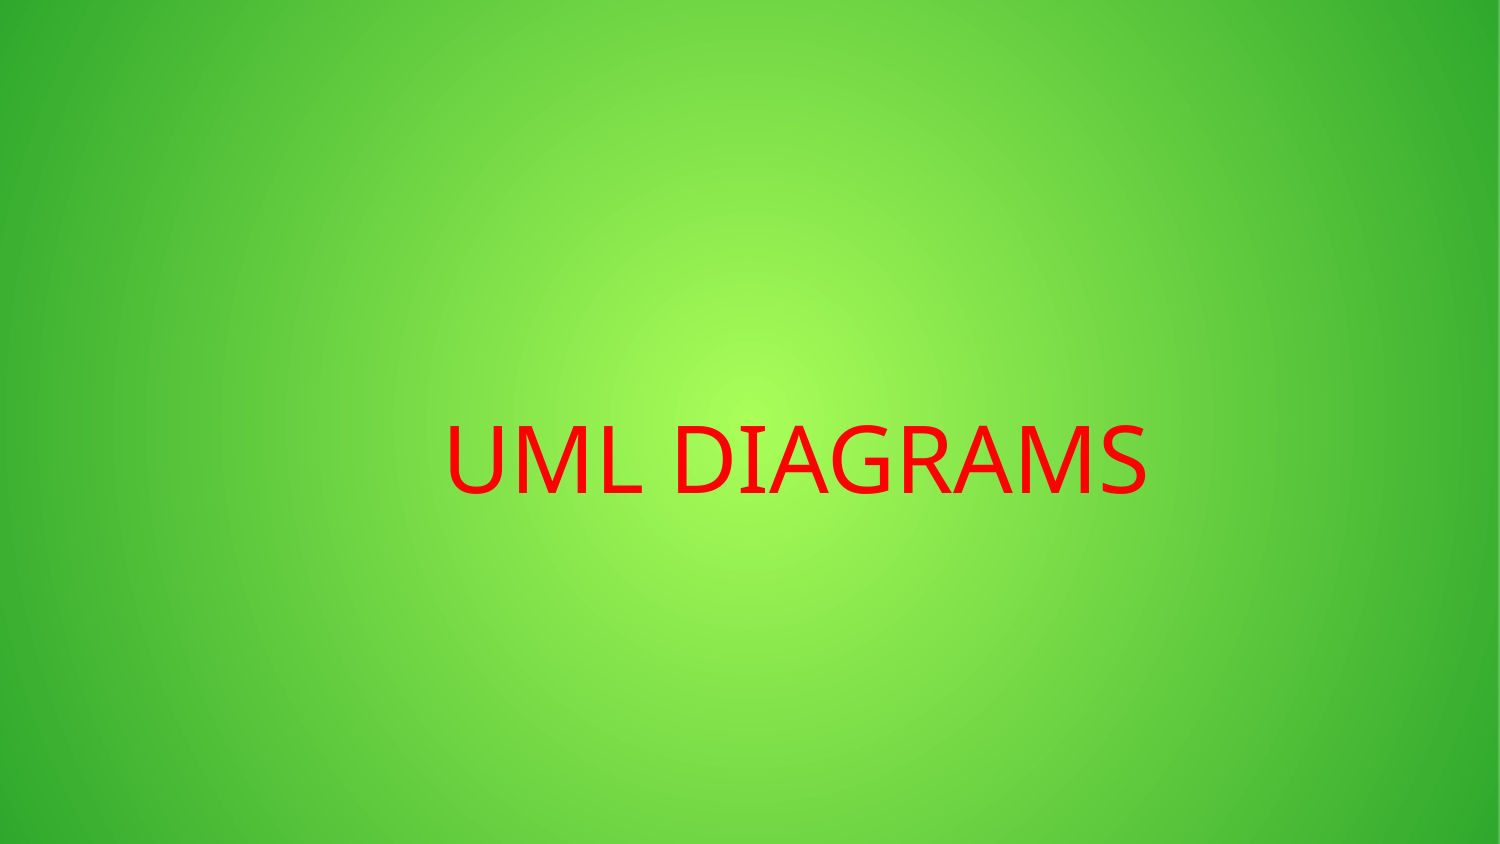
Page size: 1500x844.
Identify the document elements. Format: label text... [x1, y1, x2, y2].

text_box UML DIAGRAMS [430, 393, 1186, 518]
picture [0, 0, 1500, 844]
